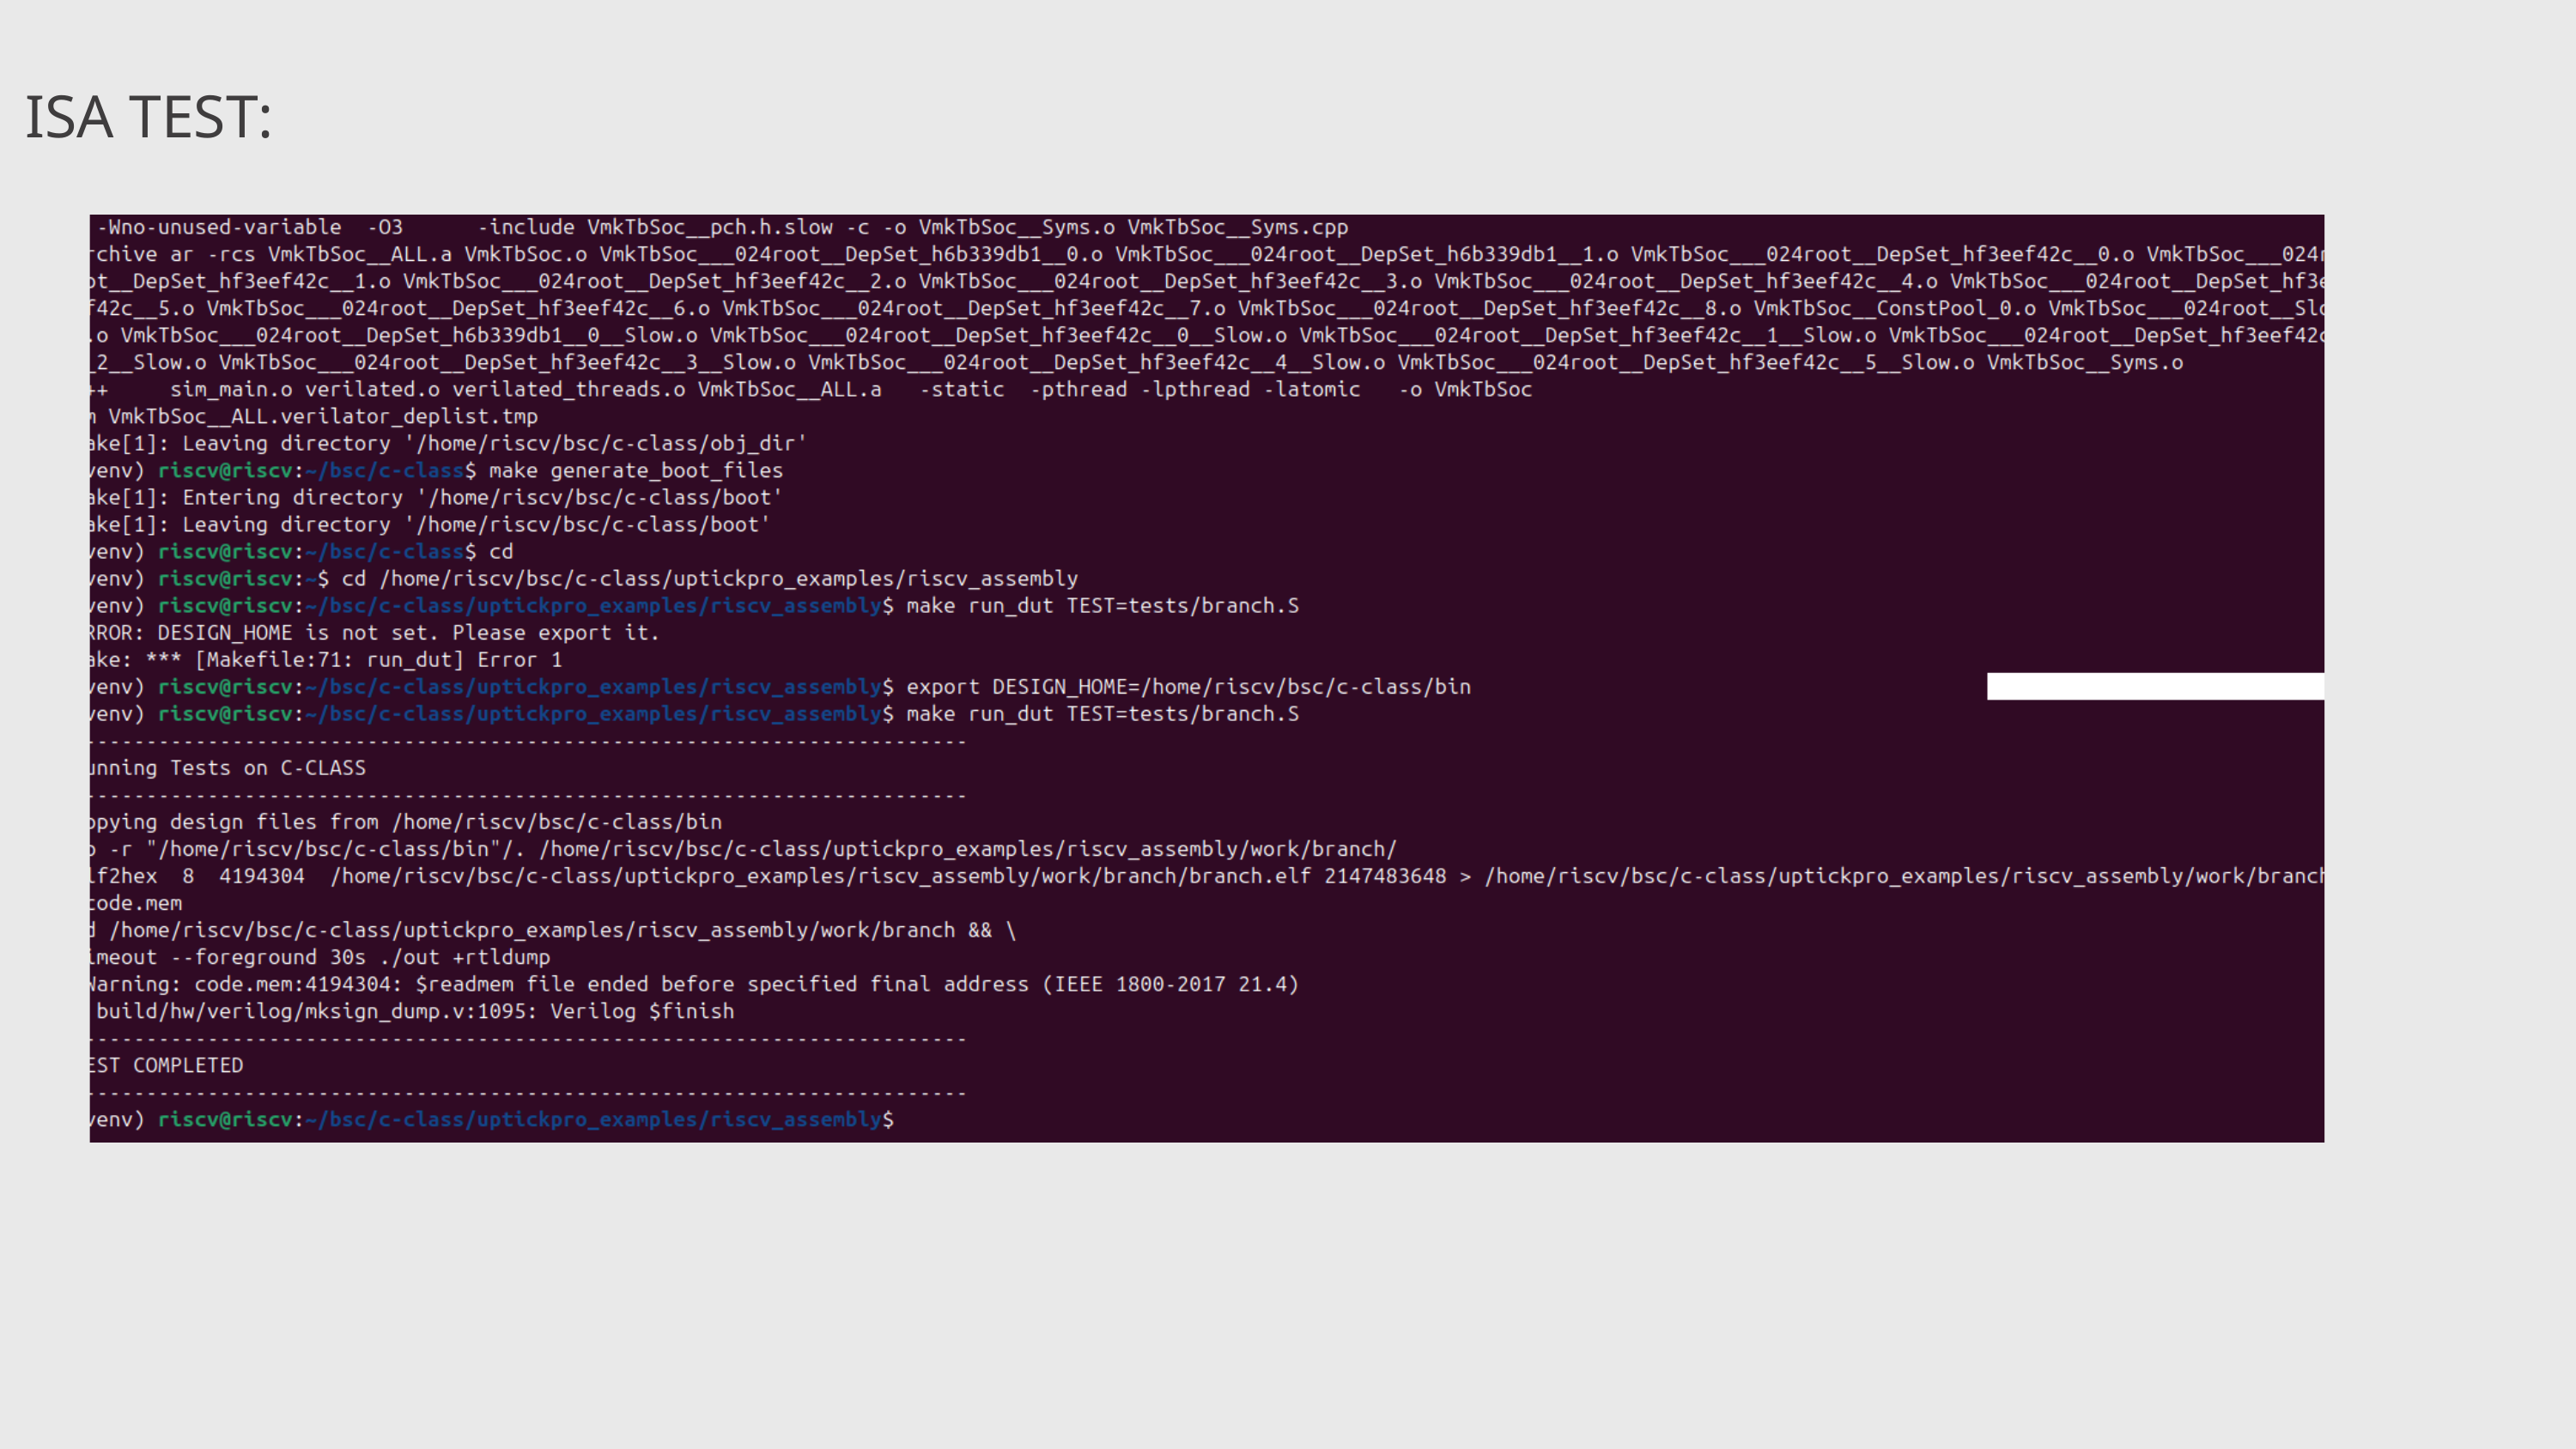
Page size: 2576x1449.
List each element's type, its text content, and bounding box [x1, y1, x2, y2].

text_box [89, 215, 2325, 1143]
text_box ISA TEST: [25, 68, 1314, 150]
